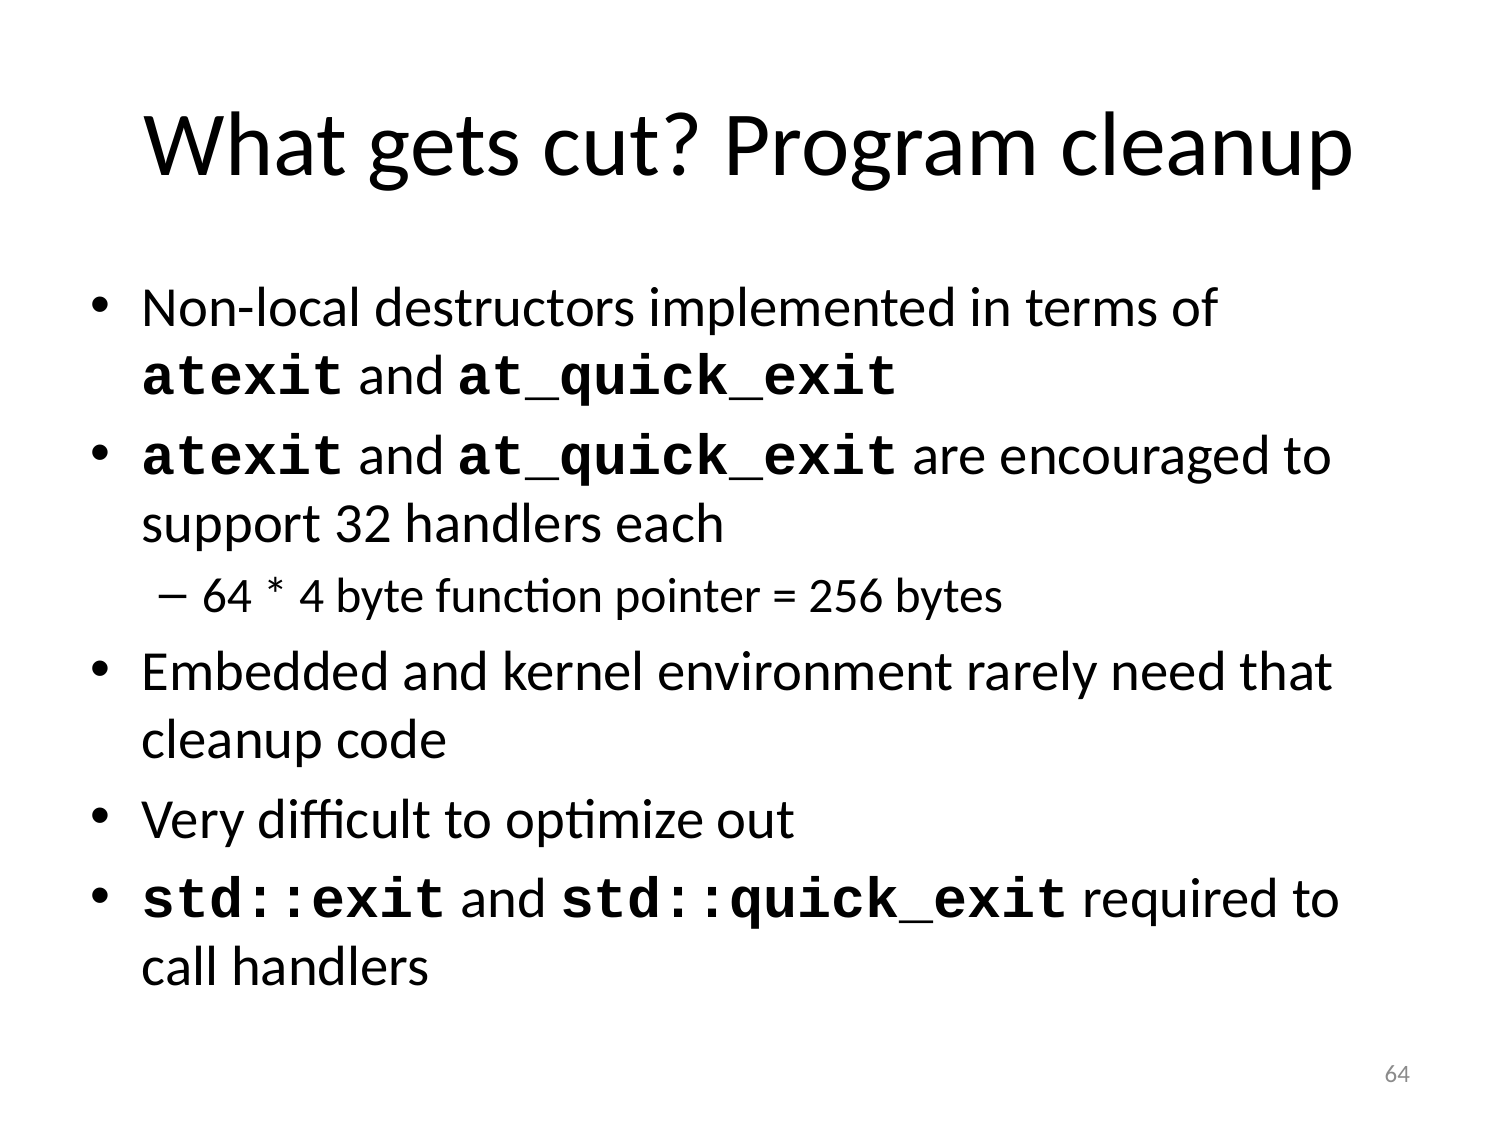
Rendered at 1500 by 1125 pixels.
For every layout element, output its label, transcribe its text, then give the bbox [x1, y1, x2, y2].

title What gets cut? Program cleanup [75, 45, 1425, 233]
list Non-local destructors implemented in terms of atexit and at_quick_exit atexit and at_quick_exit are encouraged to support 32 handlers each 64 * 4 byte function pointer = 256 bytes Embedded and kernel environment rarely need that cleanup code Very difficult to optimize out std::exit and std::quick_exit required to call handlers [75, 262, 1425, 1005]
slide_number 64 [1074, 1042, 1425, 1103]
